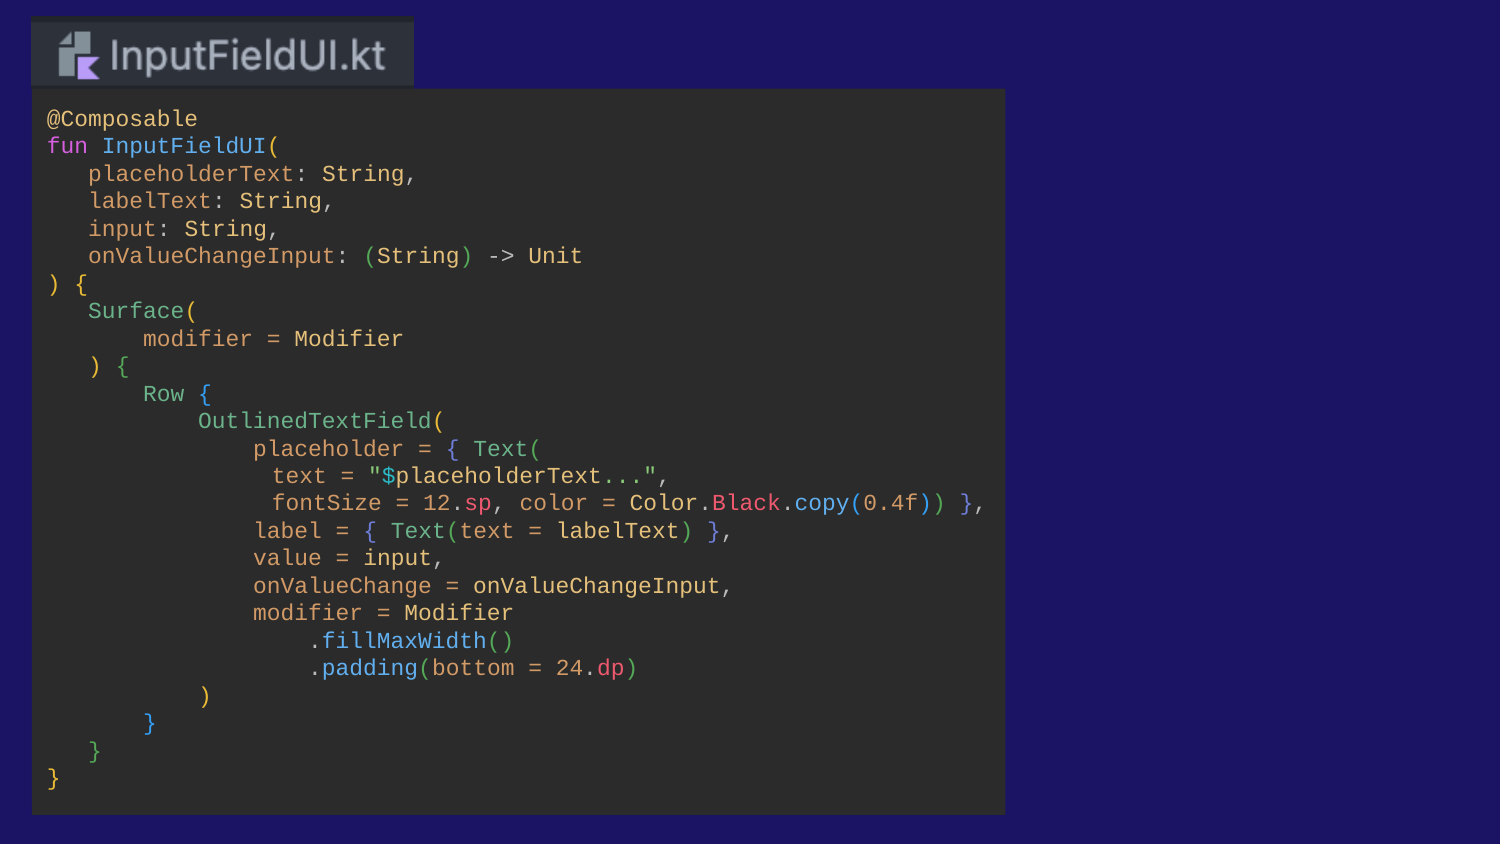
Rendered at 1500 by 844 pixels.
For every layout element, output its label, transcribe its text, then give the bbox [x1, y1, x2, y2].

text_box @Composable fun InputFieldUI( placeholderText: String, labelText: String, input: String, onValueChangeInput: (String) -> Unit ) { Surface( modifier = Modifier ) { Row { OutlinedTextField( placeholder = { Text( text = "$placeholderText...", fontSize = 12.sp, color = Color.Black.copy(0.4f)) }, label = { Text(text = labelText) }, value = input, onValueChange = onValueChangeInput, modifier = Modifier .fillMaxWidth() .padding(bottom = 24.dp) ) } } } [31, 88, 1006, 815]
picture [31, 16, 414, 89]
